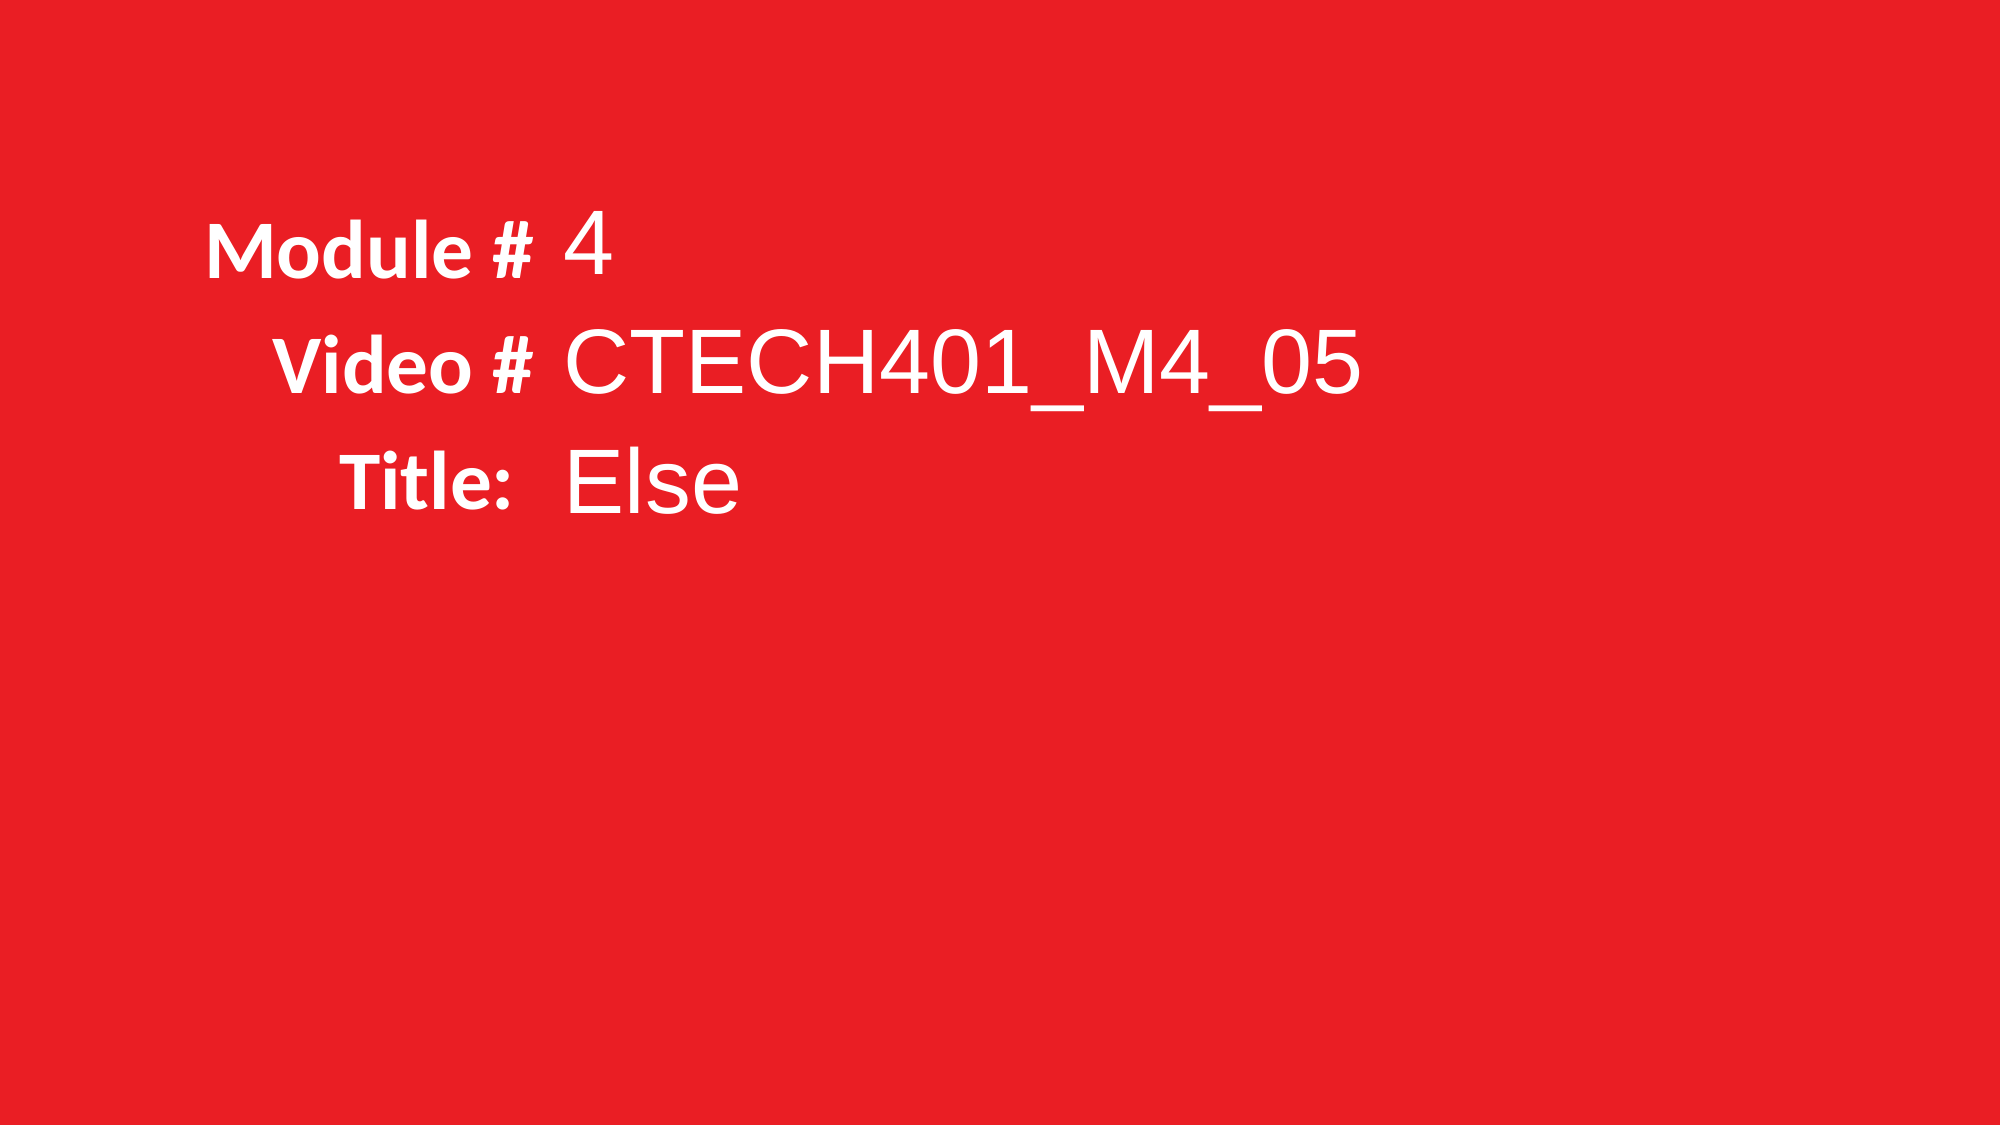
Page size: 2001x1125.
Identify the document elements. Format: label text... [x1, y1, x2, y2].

list 4 CTECH401_M4_05 Else [548, 187, 1795, 545]
